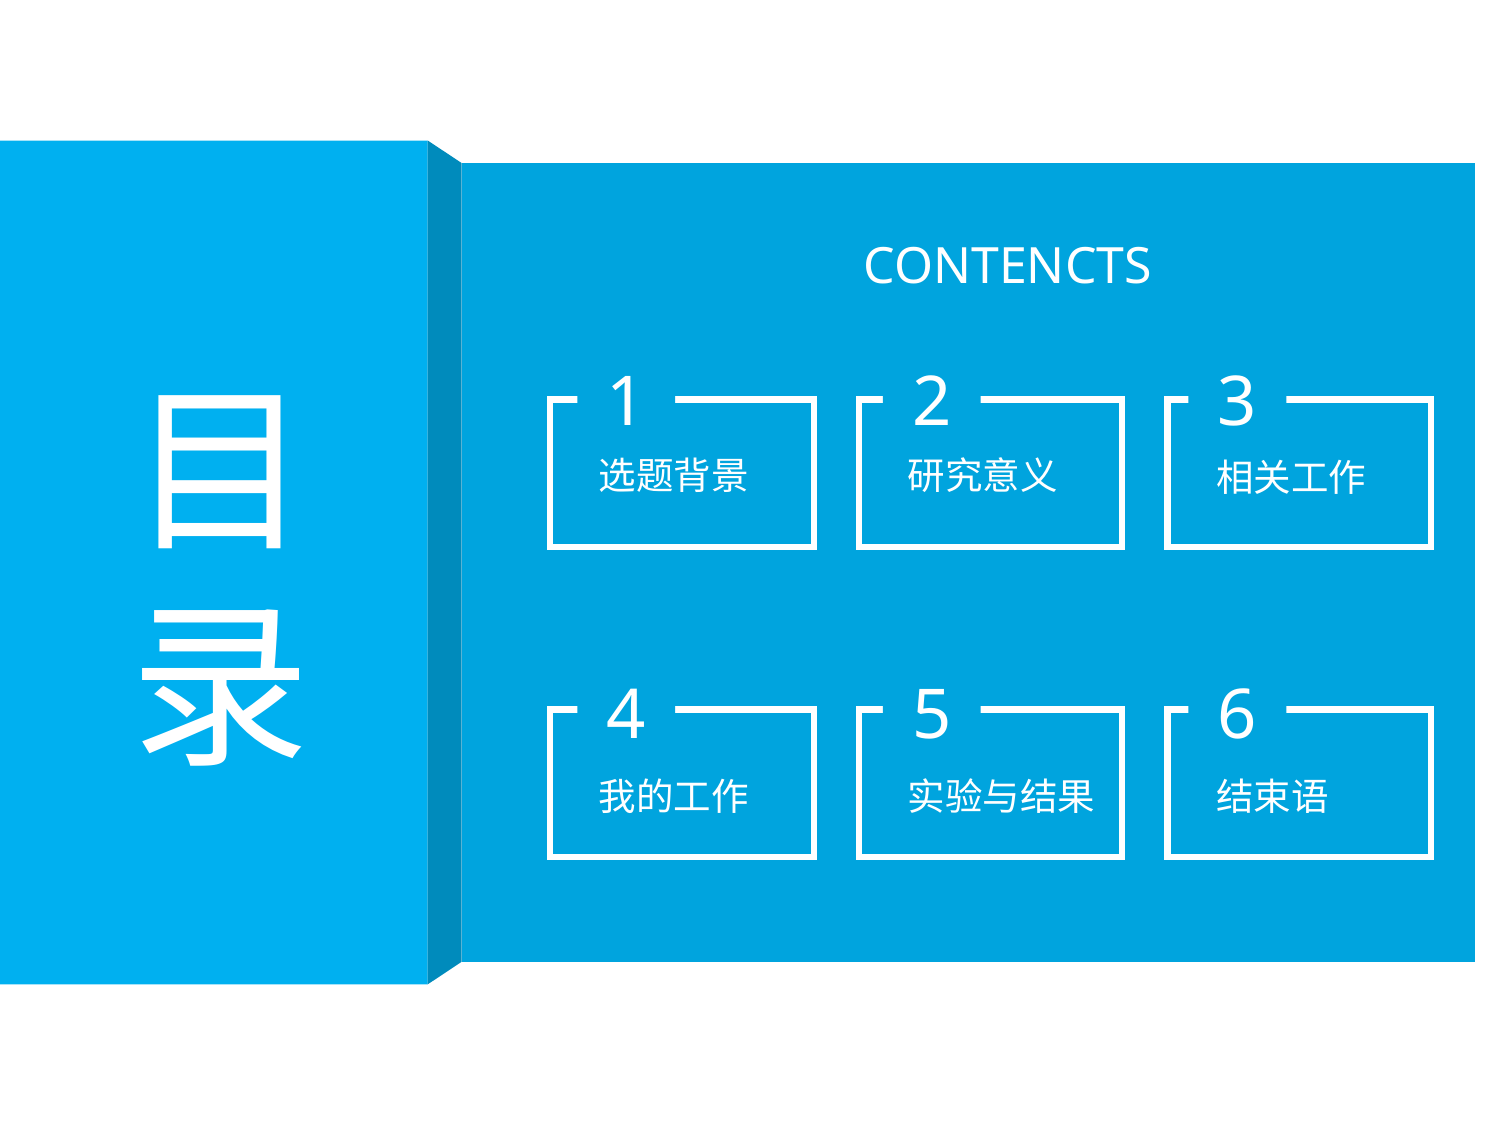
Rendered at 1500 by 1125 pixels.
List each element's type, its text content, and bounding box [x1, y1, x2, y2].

text_box [426, 138, 463, 987]
text_box 目录 [115, 348, 312, 795]
text_box 1 [577, 348, 676, 399]
text_box CONTENCTS [794, 225, 1222, 301]
text_box 2 [882, 348, 981, 399]
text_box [550, 399, 1431, 858]
text_box [0, 140, 426, 985]
text_box 3 [1188, 348, 1287, 399]
text_box [463, 162, 1476, 963]
